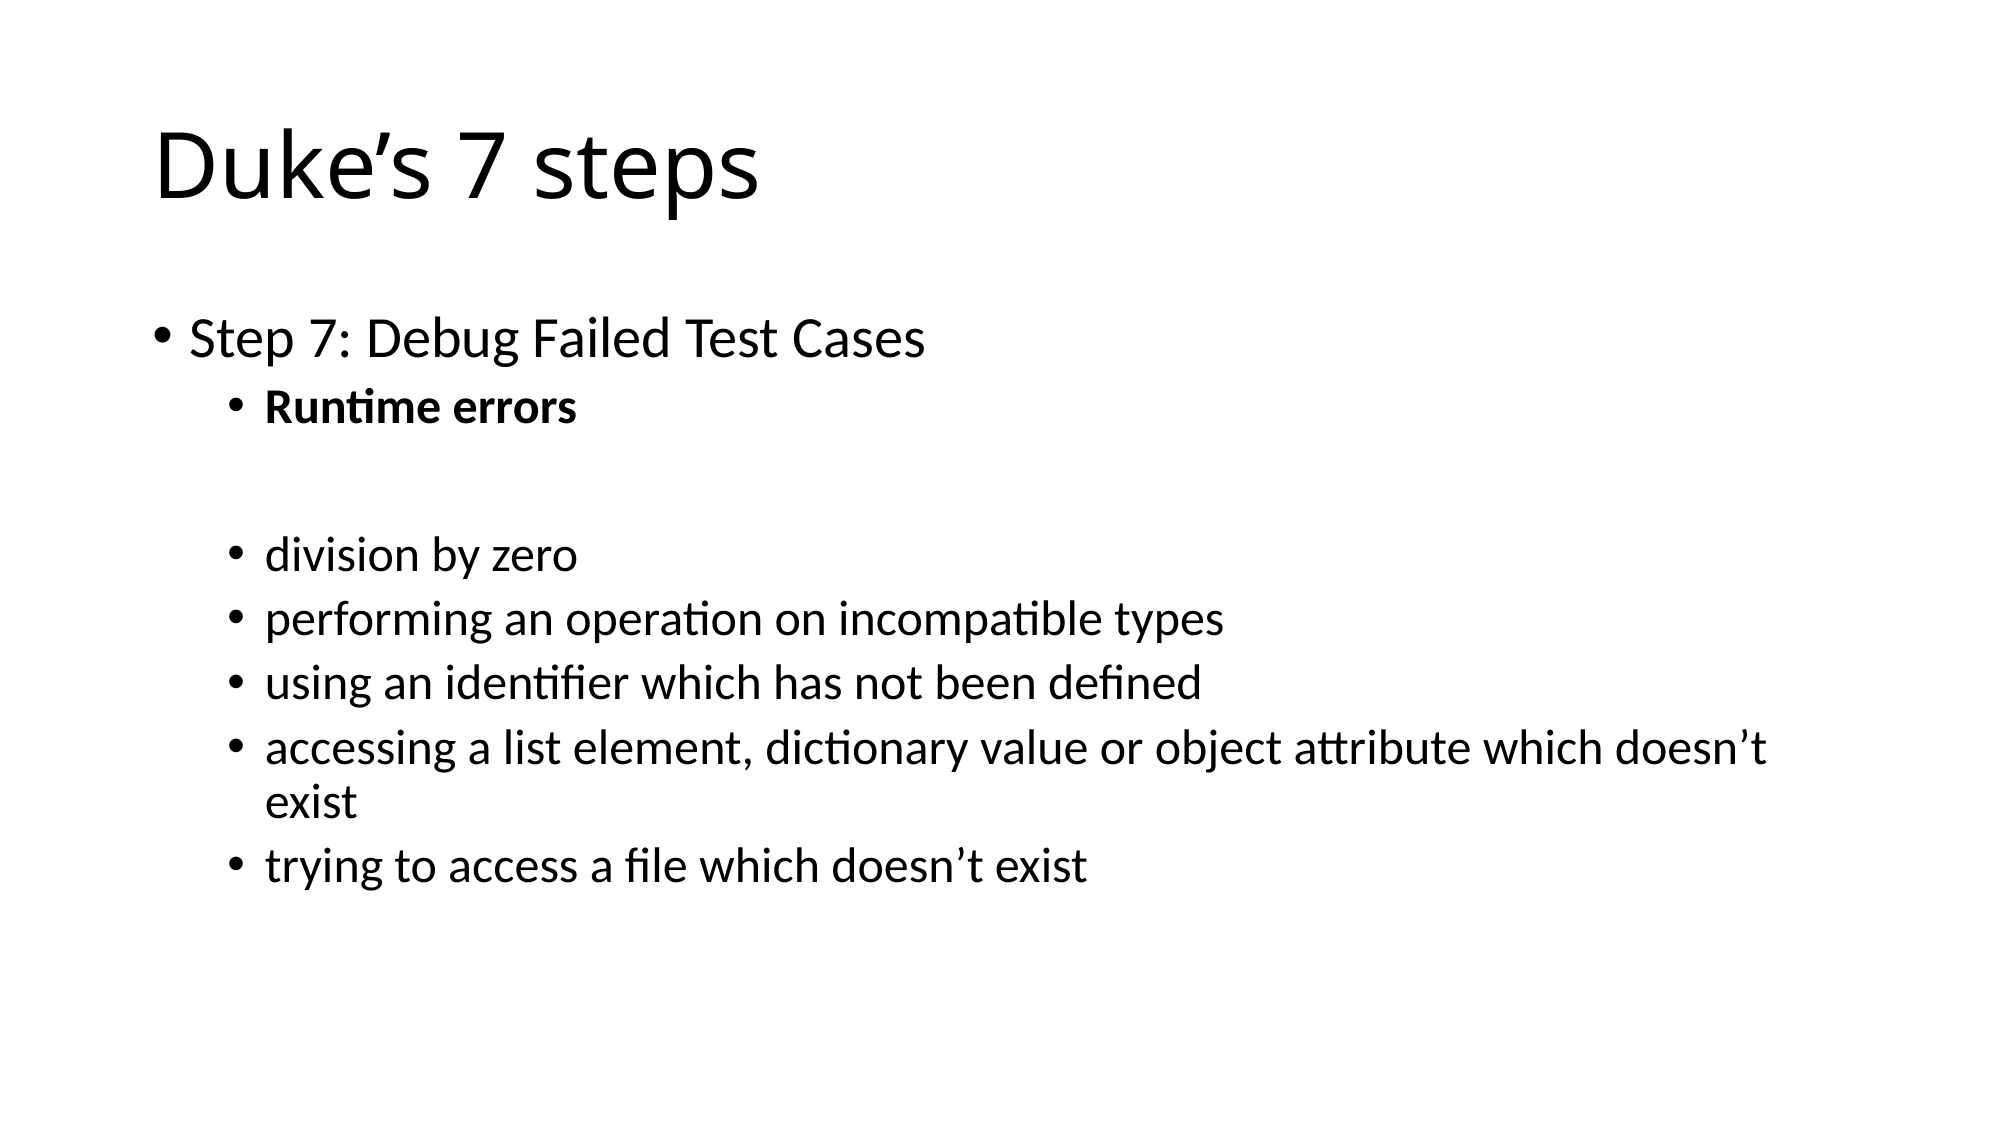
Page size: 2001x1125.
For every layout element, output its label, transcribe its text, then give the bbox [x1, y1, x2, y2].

title Duke’s 7 steps [137, 59, 1863, 278]
list Step 7: Debug Failed Test Cases Runtime errors division by zero performing an operation on incompatible types using an identifier which has not been defined accessing a list element, dictionary value or object attribute which doesn’t exist trying to access a file which doesn’t exist [137, 299, 1863, 1014]
